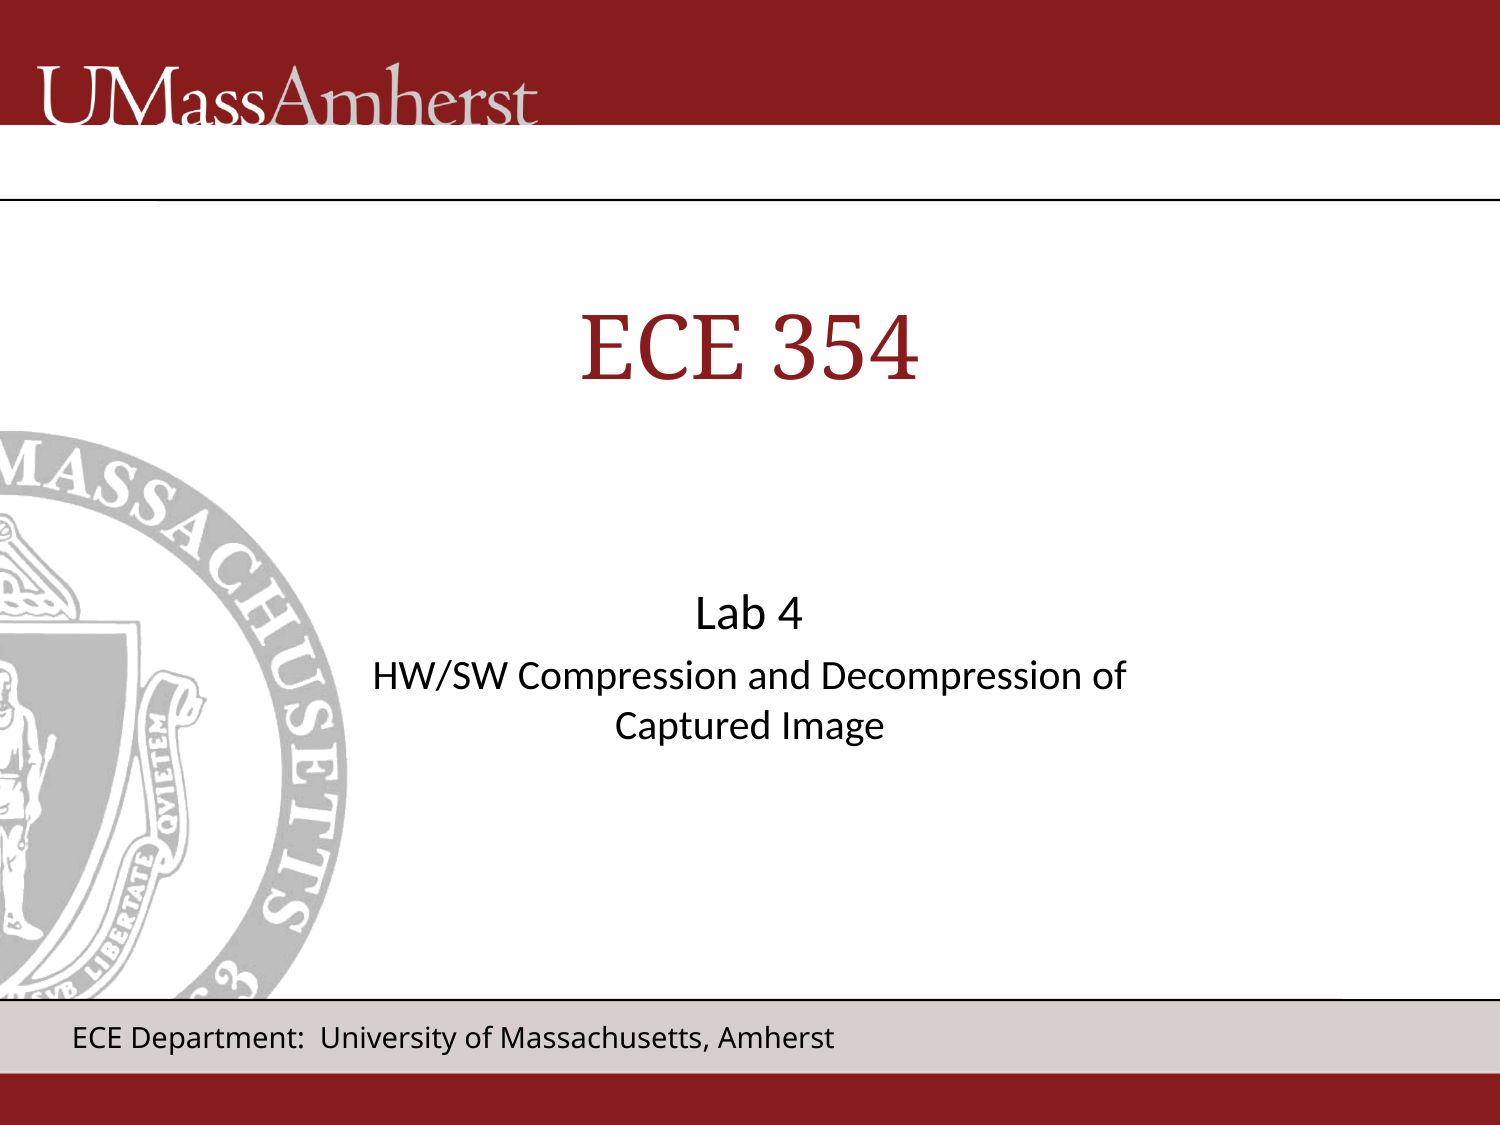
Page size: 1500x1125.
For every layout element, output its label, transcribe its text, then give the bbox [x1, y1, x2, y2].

title ECE 354 [187, 249, 1313, 438]
picture [0, 0, 1500, 125]
picture [0, 431, 350, 998]
picture [0, 1002, 1500, 1125]
subtitle Lab 4 HW/SW Compression and Decompression of Captured Image [293, 512, 1207, 888]
